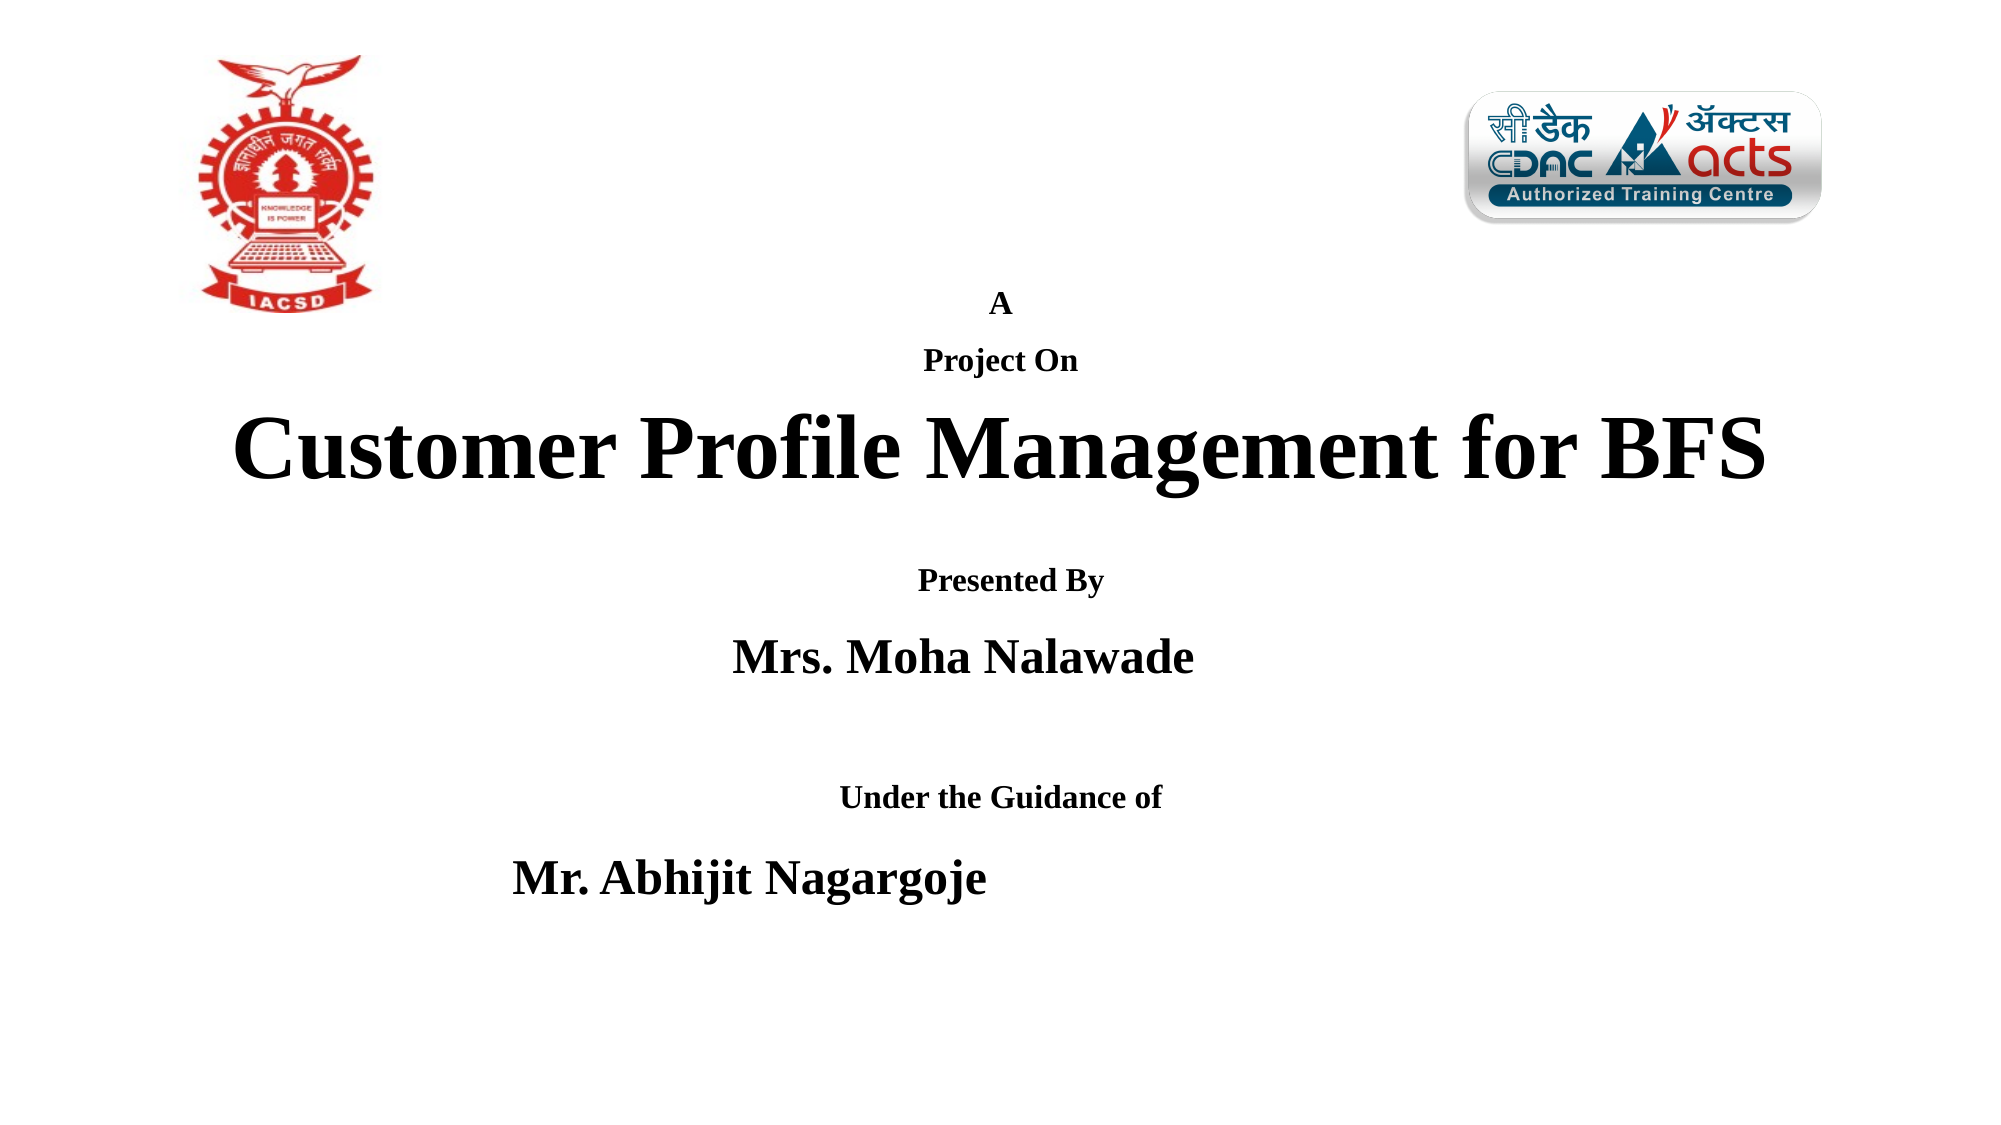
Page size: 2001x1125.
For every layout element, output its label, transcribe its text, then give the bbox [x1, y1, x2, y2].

subtitle A Project On Customer Profile Management for BFS Presented By Mrs. Moha Nalawade Under the Guidance of Mr. Abhijit Nagargoje [169, 48, 1833, 1081]
picture [130, 55, 444, 313]
picture [1451, 82, 1833, 235]
